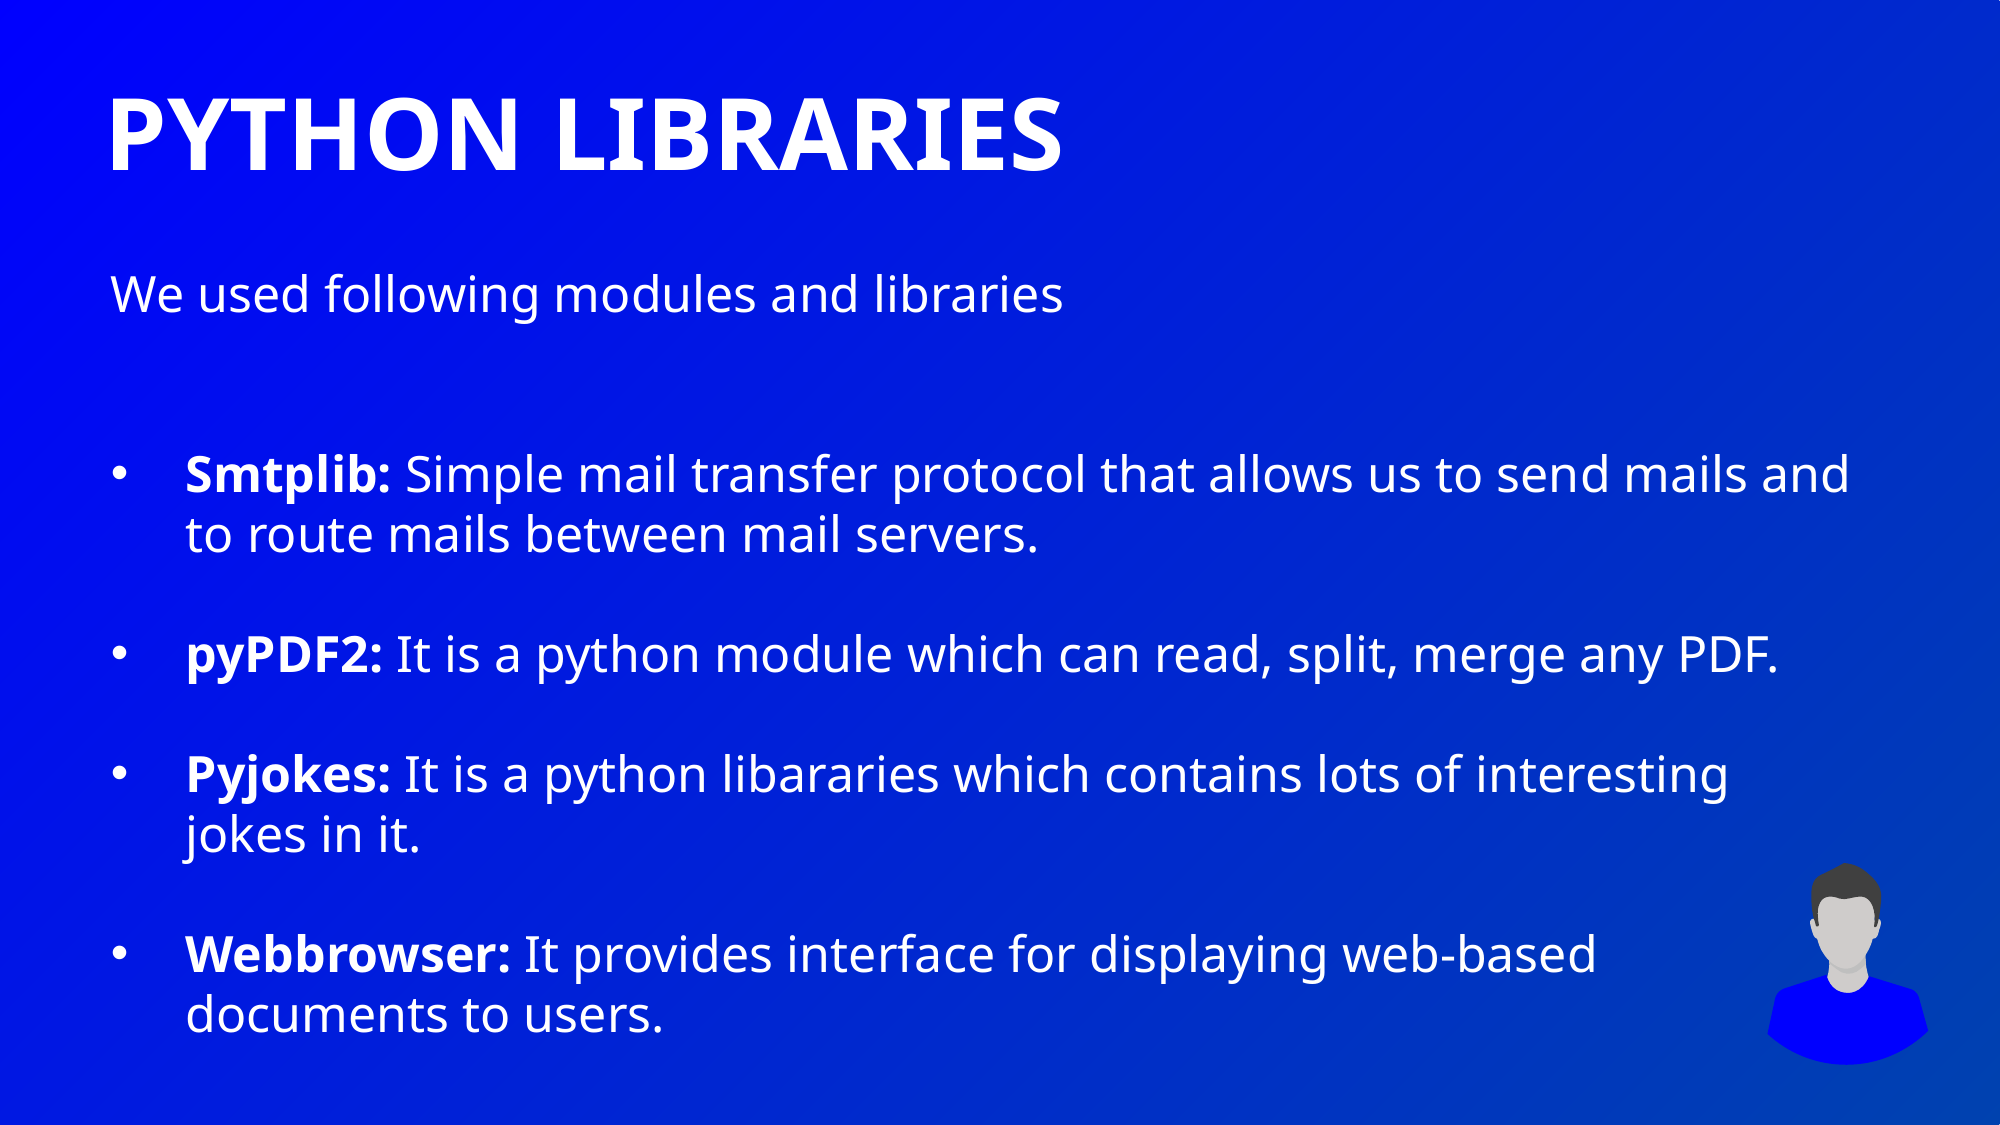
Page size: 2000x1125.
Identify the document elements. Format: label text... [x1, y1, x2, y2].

text_box PYTHON LIBRARIES [90, 76, 2000, 200]
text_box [1767, 862, 1929, 1065]
text_box We used following modules and libraries Smtplib: Simple mail transfer protocol that allows us to send mails and to route mails between mail servers. pyPDF2: It is a python module which can read, split, merge any PDF. Pyjokes: It is a python libararies which contains lots of interesting jokes in it. Webbrowser: It provides interface for displaying web-based documents to users. [110, 262, 1864, 1043]
